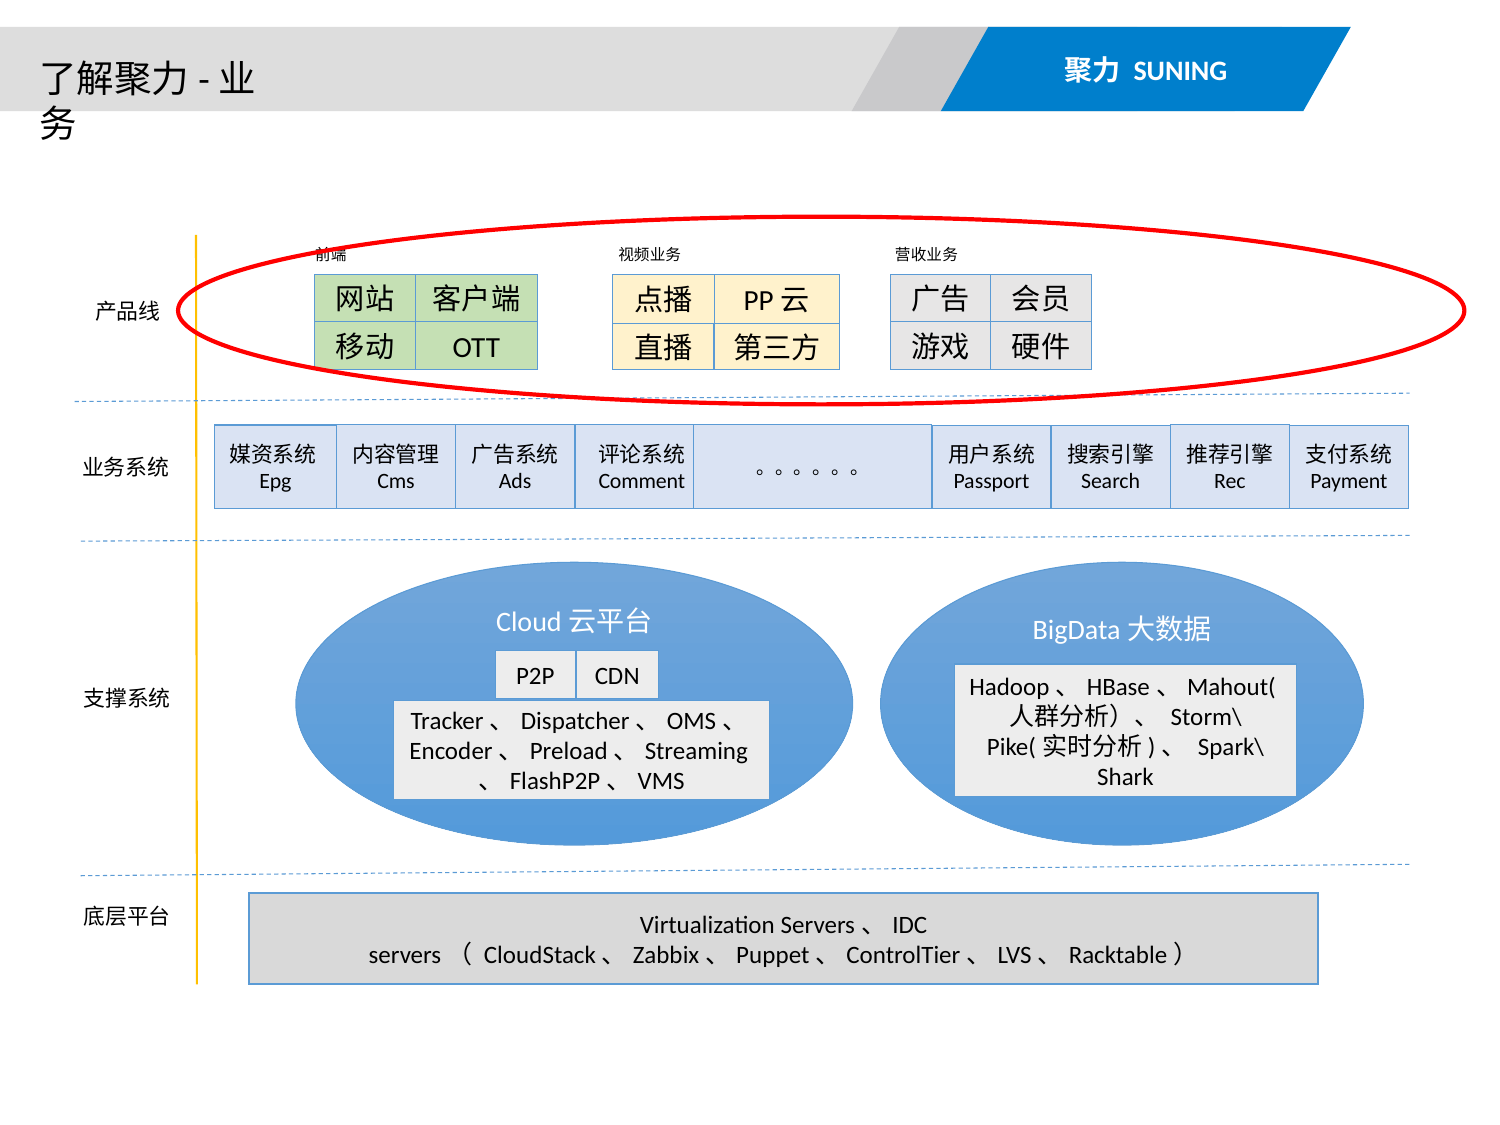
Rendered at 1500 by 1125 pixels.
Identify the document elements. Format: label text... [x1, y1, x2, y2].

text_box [67, 424, 1411, 542]
text_box 底层平台 [197, 894, 206, 936]
text_box 底层平台 [68, 894, 195, 936]
text_box [649, 402, 993, 406]
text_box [0, 26, 1351, 112]
text_box Virtualization Servers、IDC servers（ CloudStack、Zabbix、Puppet、ControlTier、LVS、Racktable） [248, 892, 1319, 985]
text_box [1410, 271, 1466, 350]
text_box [74, 237, 1410, 402]
text_box [412, 215, 1230, 237]
text_box 了解聚力-业务 [24, 112, 296, 153]
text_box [68, 562, 1412, 876]
